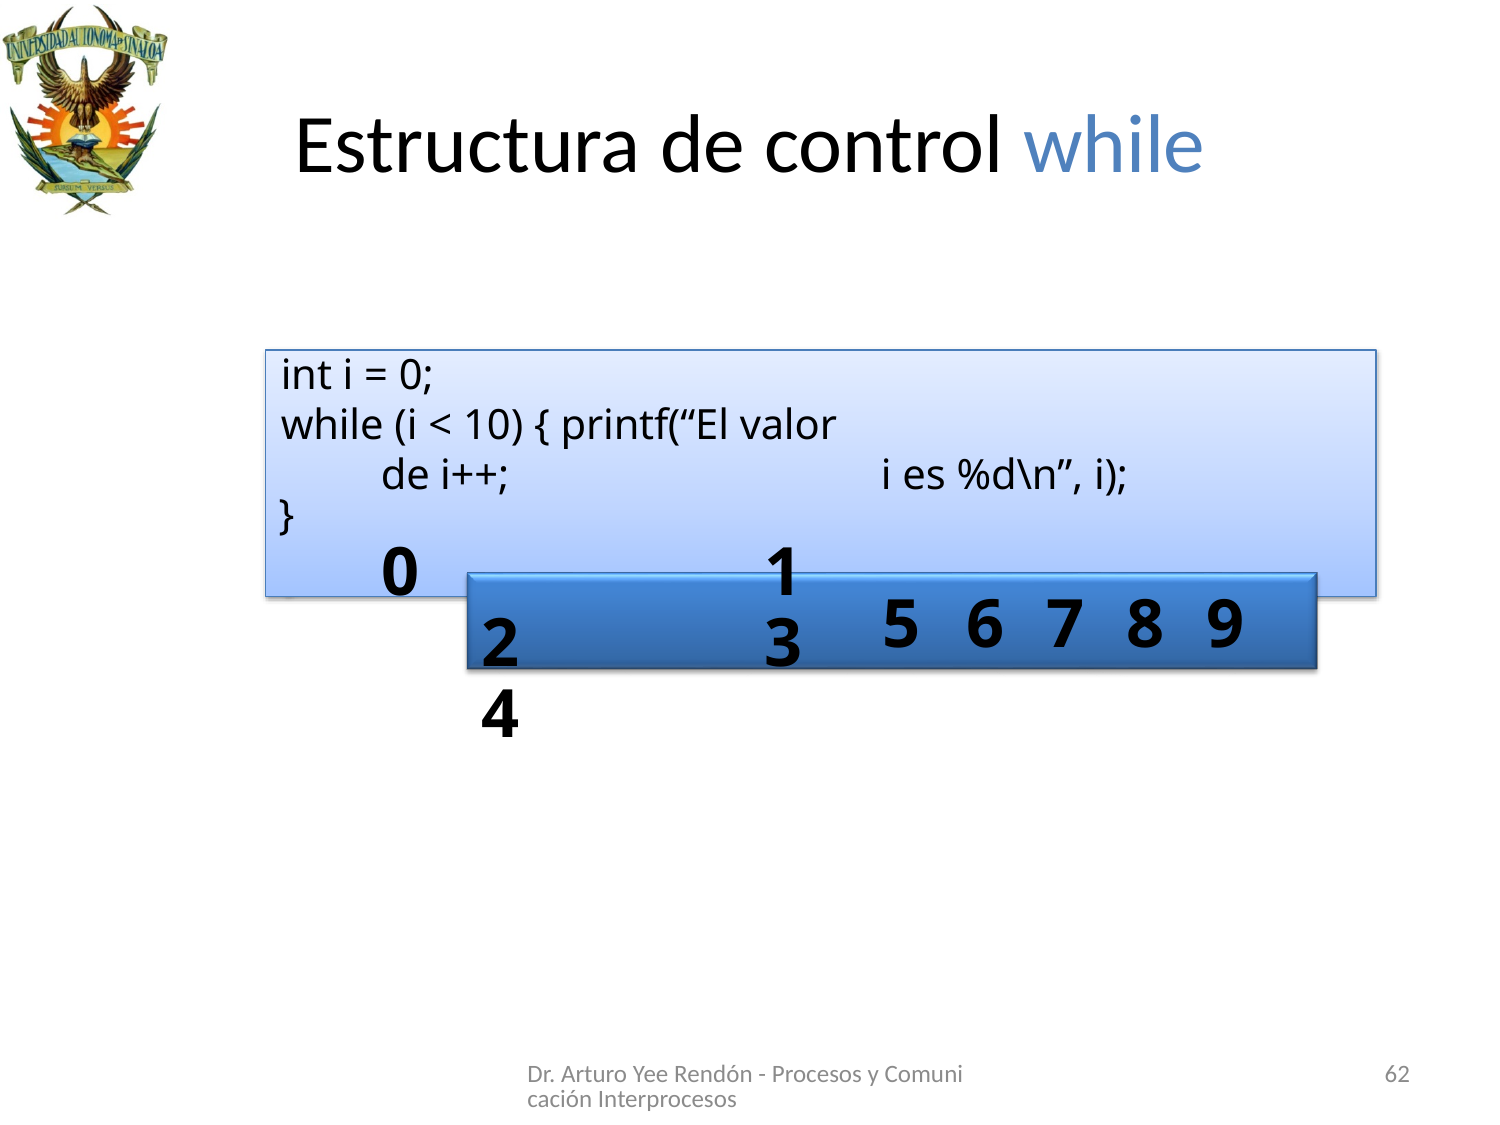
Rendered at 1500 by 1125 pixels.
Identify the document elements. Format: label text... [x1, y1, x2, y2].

text_box i es %d\n”, i); 5 6 7 8 9 [878, 447, 1258, 661]
slide_number 62 [1074, 1042, 1425, 1103]
text_box int i = 0; while (i < 10) { printf(“El valor de i++; } 0 1 2 3 4 [278, 347, 858, 751]
text_box [858, 556, 1324, 711]
picture [0, 3, 170, 219]
text_box [248, 332, 1288, 633]
text_box [1288, 345, 1384, 608]
text_box [265, 350, 278, 597]
footer Dr. Arturo Yee Rendón - Procesos y Comunicación Interprocesos [512, 1042, 988, 1103]
title Estructura de control while [75, 44, 1425, 233]
text_box [858, 350, 1376, 597]
